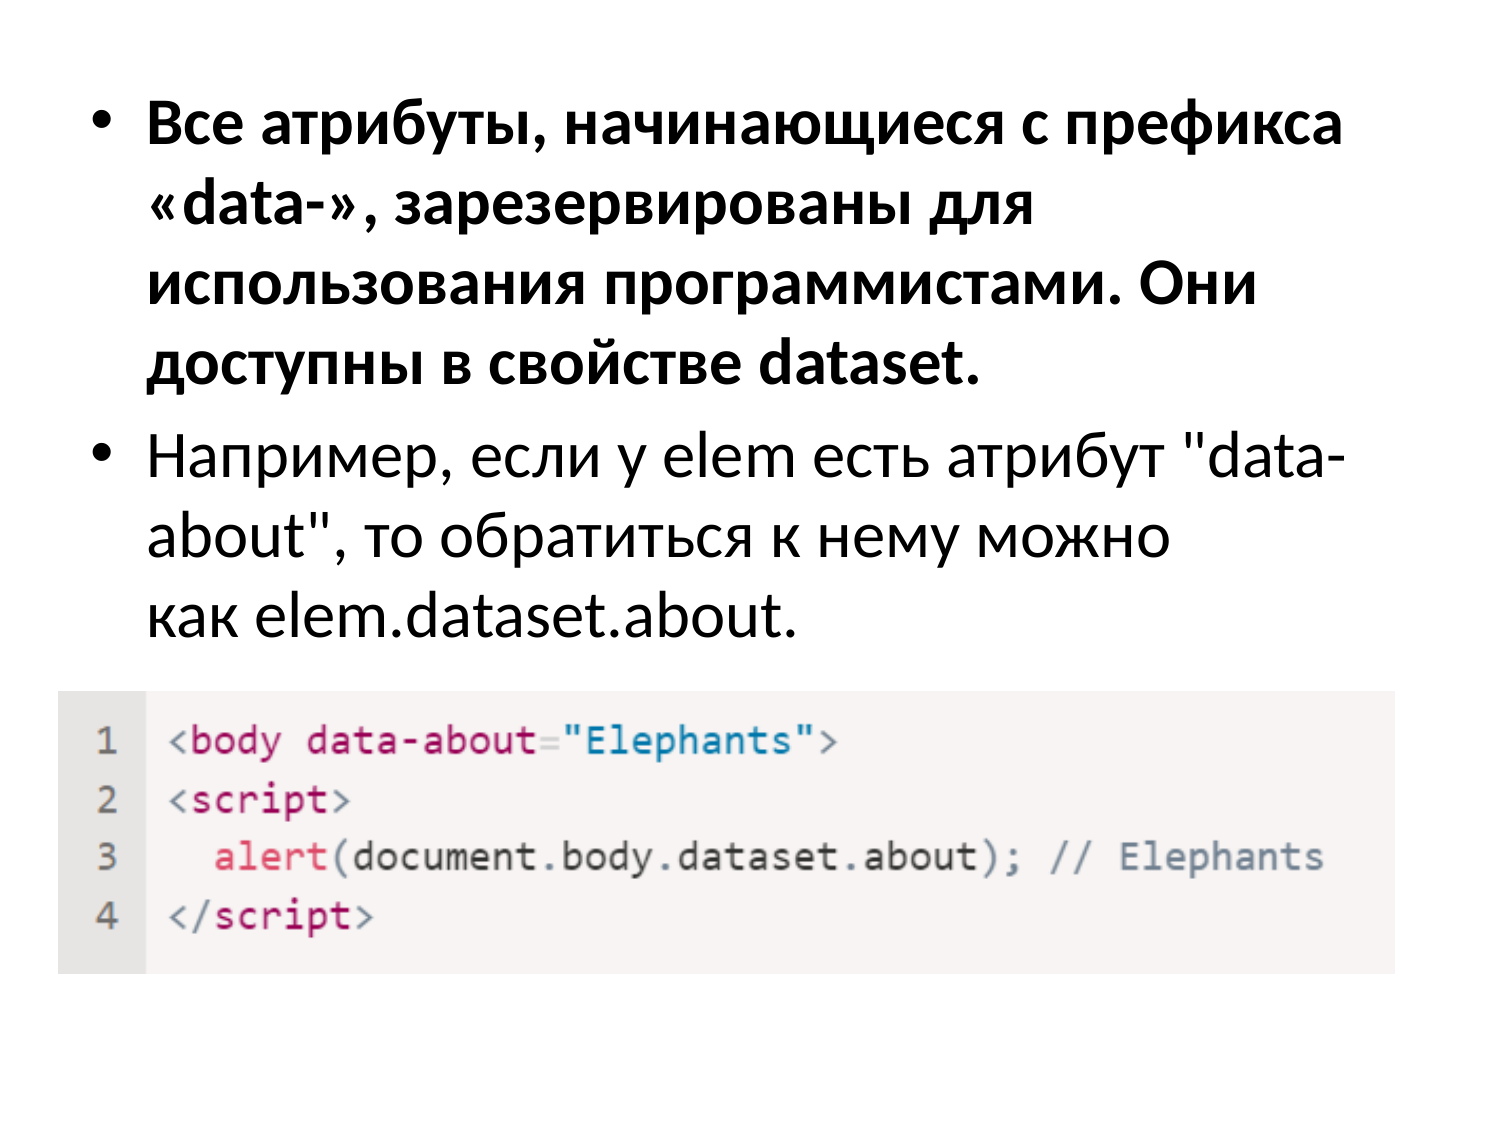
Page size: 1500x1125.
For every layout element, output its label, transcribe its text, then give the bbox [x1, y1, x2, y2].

picture [58, 691, 1395, 974]
list Все атрибуты, начинающиеся с префикса «data-», зарезервированы для использования программистами. Они доступны в свойстве dataset. Например, если у elem есть атрибут "data-about", то обратиться к нему можно как elem.dataset.about. [75, 70, 1425, 1005]
